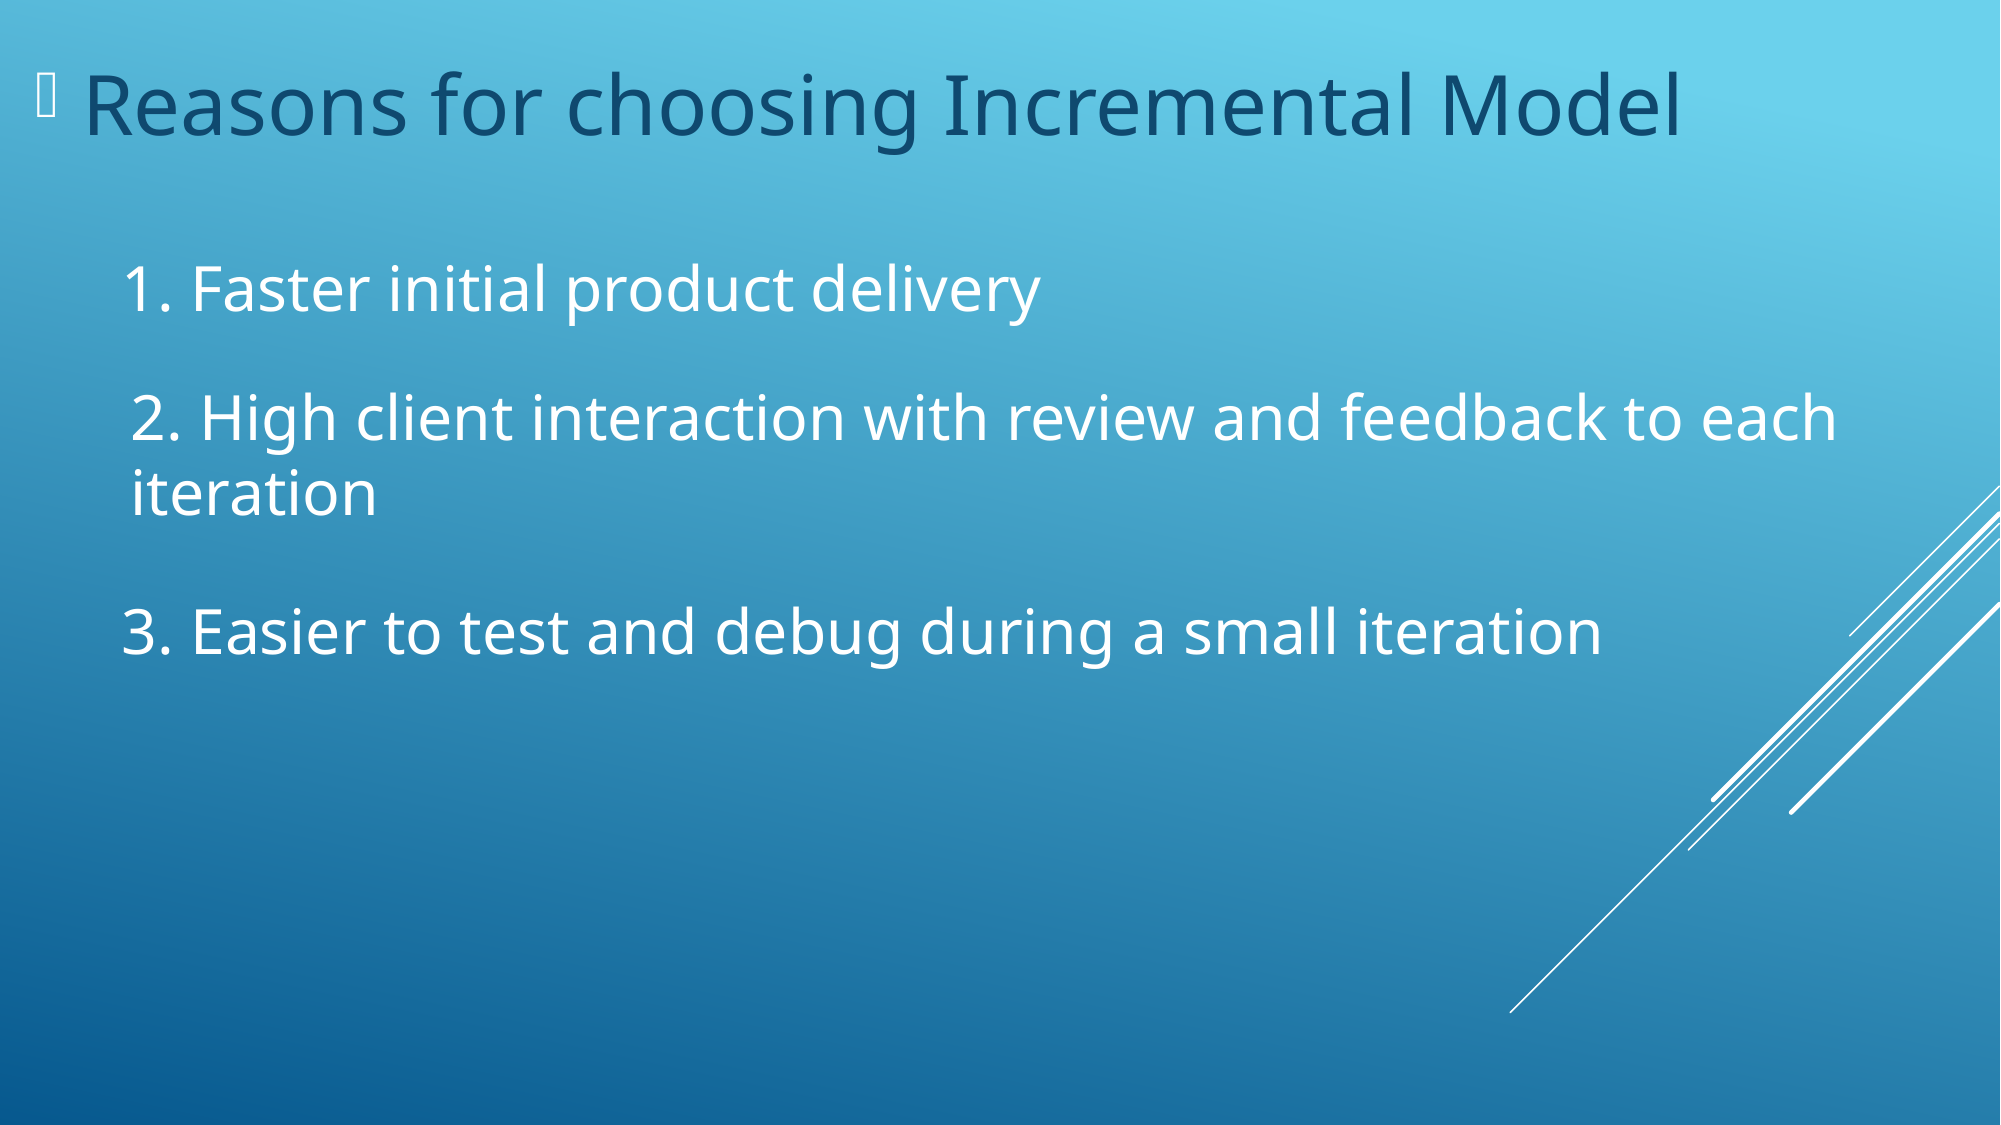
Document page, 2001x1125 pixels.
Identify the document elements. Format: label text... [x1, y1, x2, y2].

title [106, 205, 1948, 584]
text_box 2. High client interaction with review and feedback to each iteration [116, 295, 1939, 535]
text_box 1. Faster initial product delivery [106, 241, 1652, 332]
text_box 3. Easier to test and debug during a small iteration [106, 584, 1948, 675]
list Reasons for choosing Incremental Model [20, 0, 1948, 205]
title [106, 675, 1948, 714]
